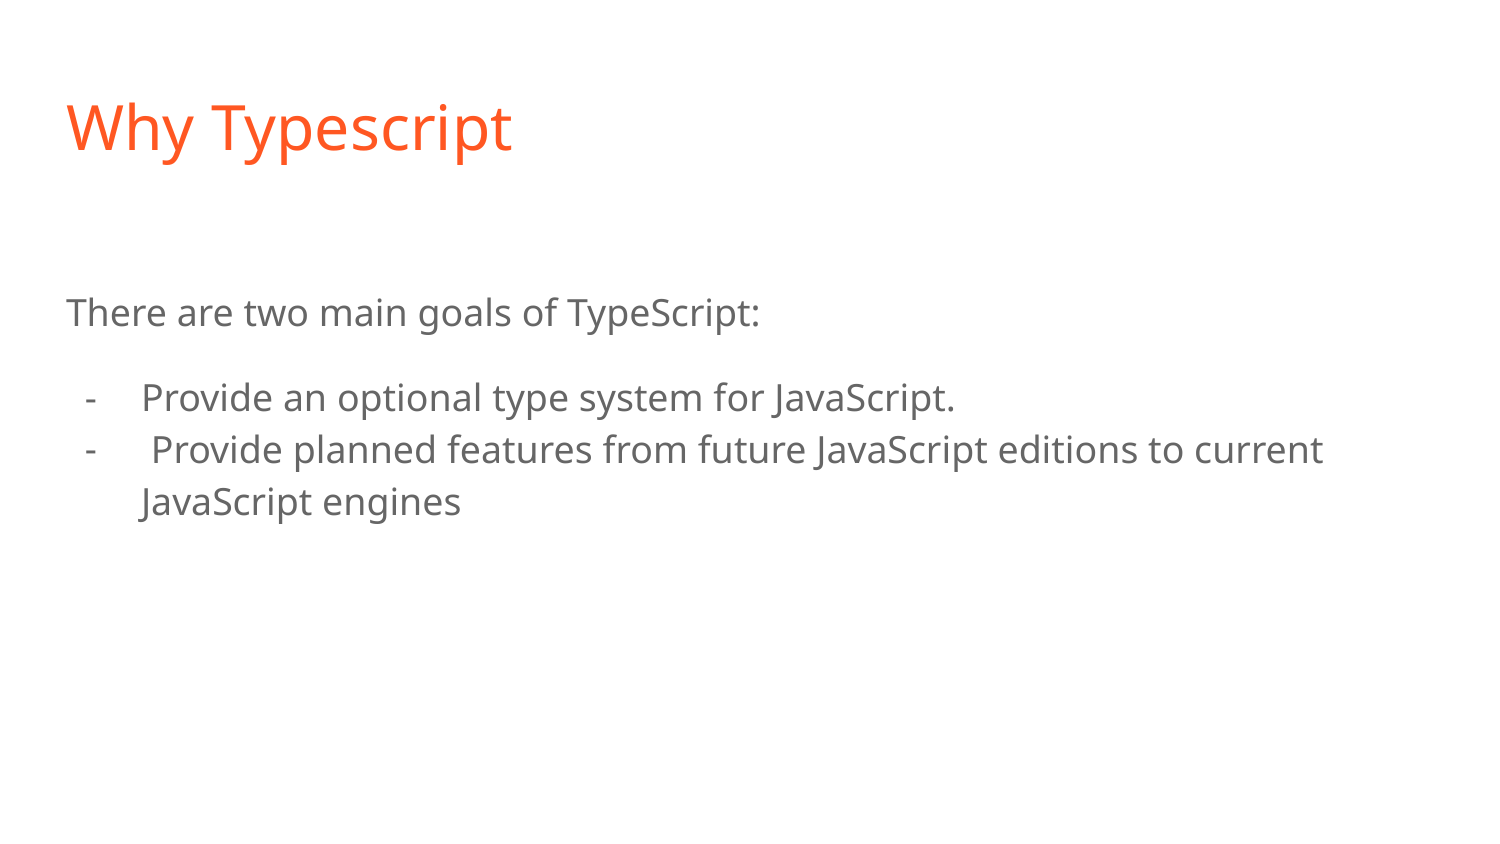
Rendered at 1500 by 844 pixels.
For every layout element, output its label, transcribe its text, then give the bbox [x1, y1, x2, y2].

list There are two main goals of TypeScript: Provide an optional type system for JavaScript. Provide planned features from future JavaScript editions to current JavaScript engines [51, 189, 1449, 750]
title Why Typescript [51, 72, 1449, 167]
